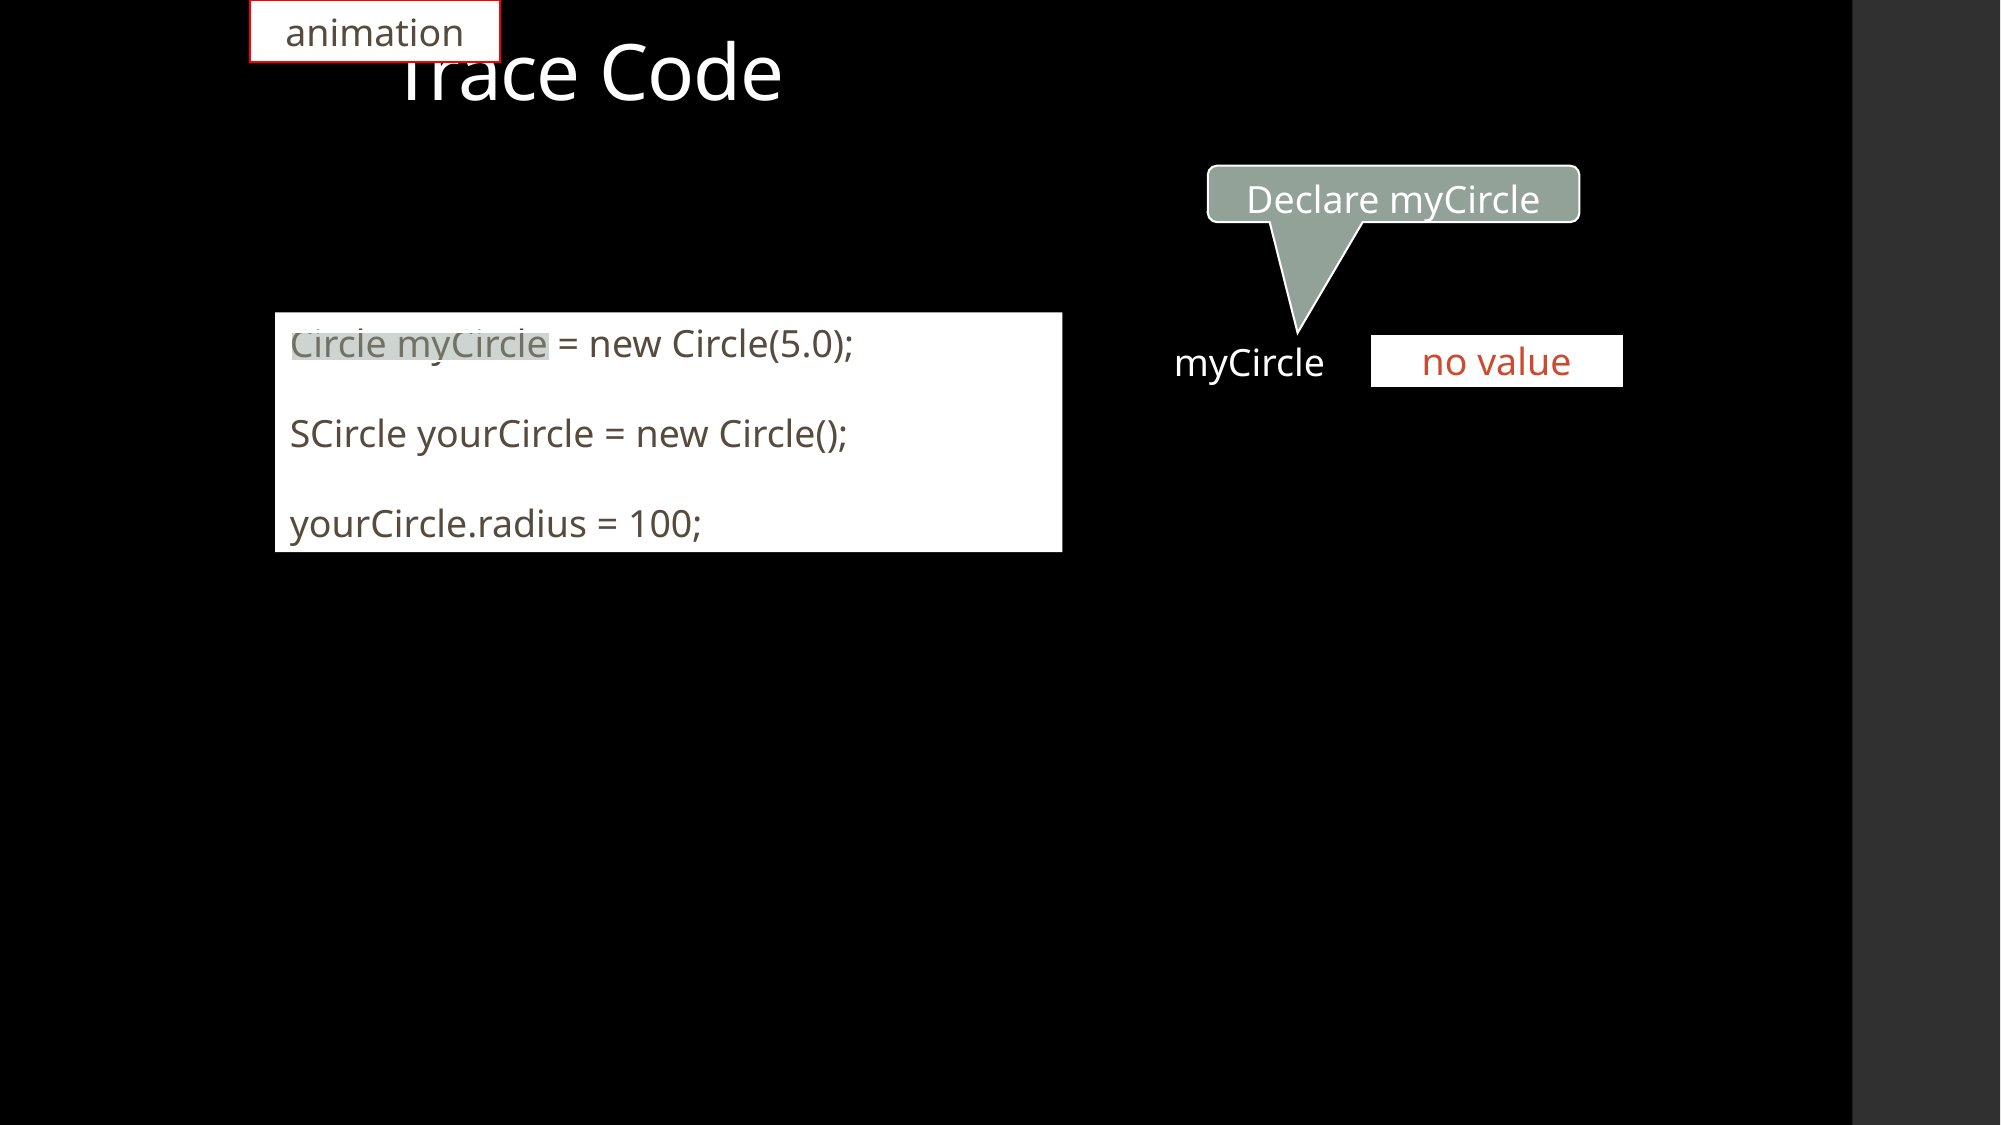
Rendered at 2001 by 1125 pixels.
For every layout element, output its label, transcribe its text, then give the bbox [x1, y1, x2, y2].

text_box [1063, 436, 2000, 445]
text_box [291, 331, 550, 361]
text_box Declare myCircle [1207, 165, 1580, 331]
text_box [1063, 374, 2000, 436]
text_box Circle myCircle = new Circle(5.0); SCircle yourCircle = new Circle(); yourCircle.radius = 100; [275, 312, 1063, 553]
title Trace Code [375, 24, 1650, 125]
text_box no value [1375, 335, 1622, 386]
text_box myCircle [1158, 331, 1375, 392]
text_box animation [249, 0, 500, 63]
